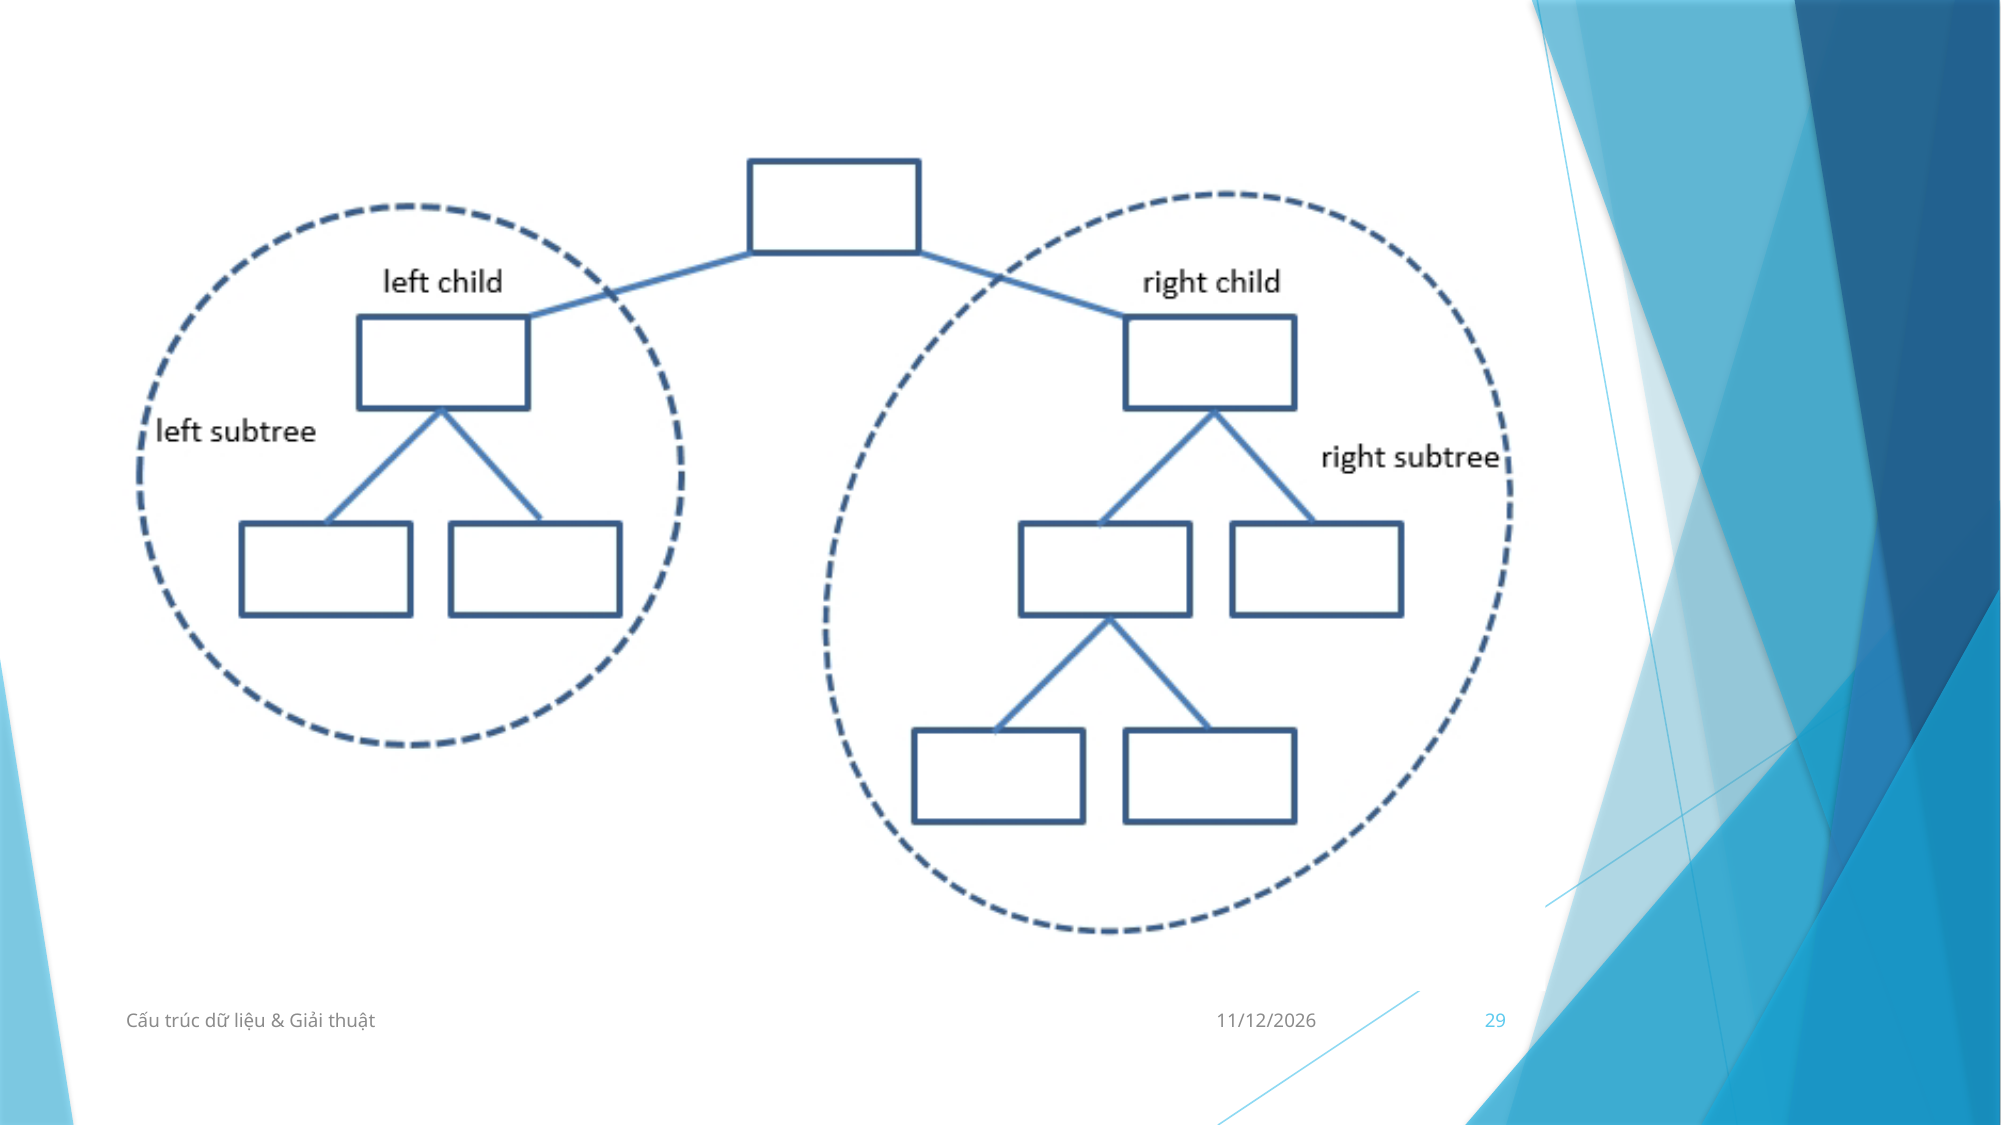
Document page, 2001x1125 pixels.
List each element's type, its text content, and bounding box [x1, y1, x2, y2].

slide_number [1181, 1000, 1332, 1051]
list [110, 99, 1546, 992]
slide_number 29 [1409, 1000, 1522, 1051]
footer Cấu trúc dữ liệu & Giải thuật [111, 999, 1145, 1051]
